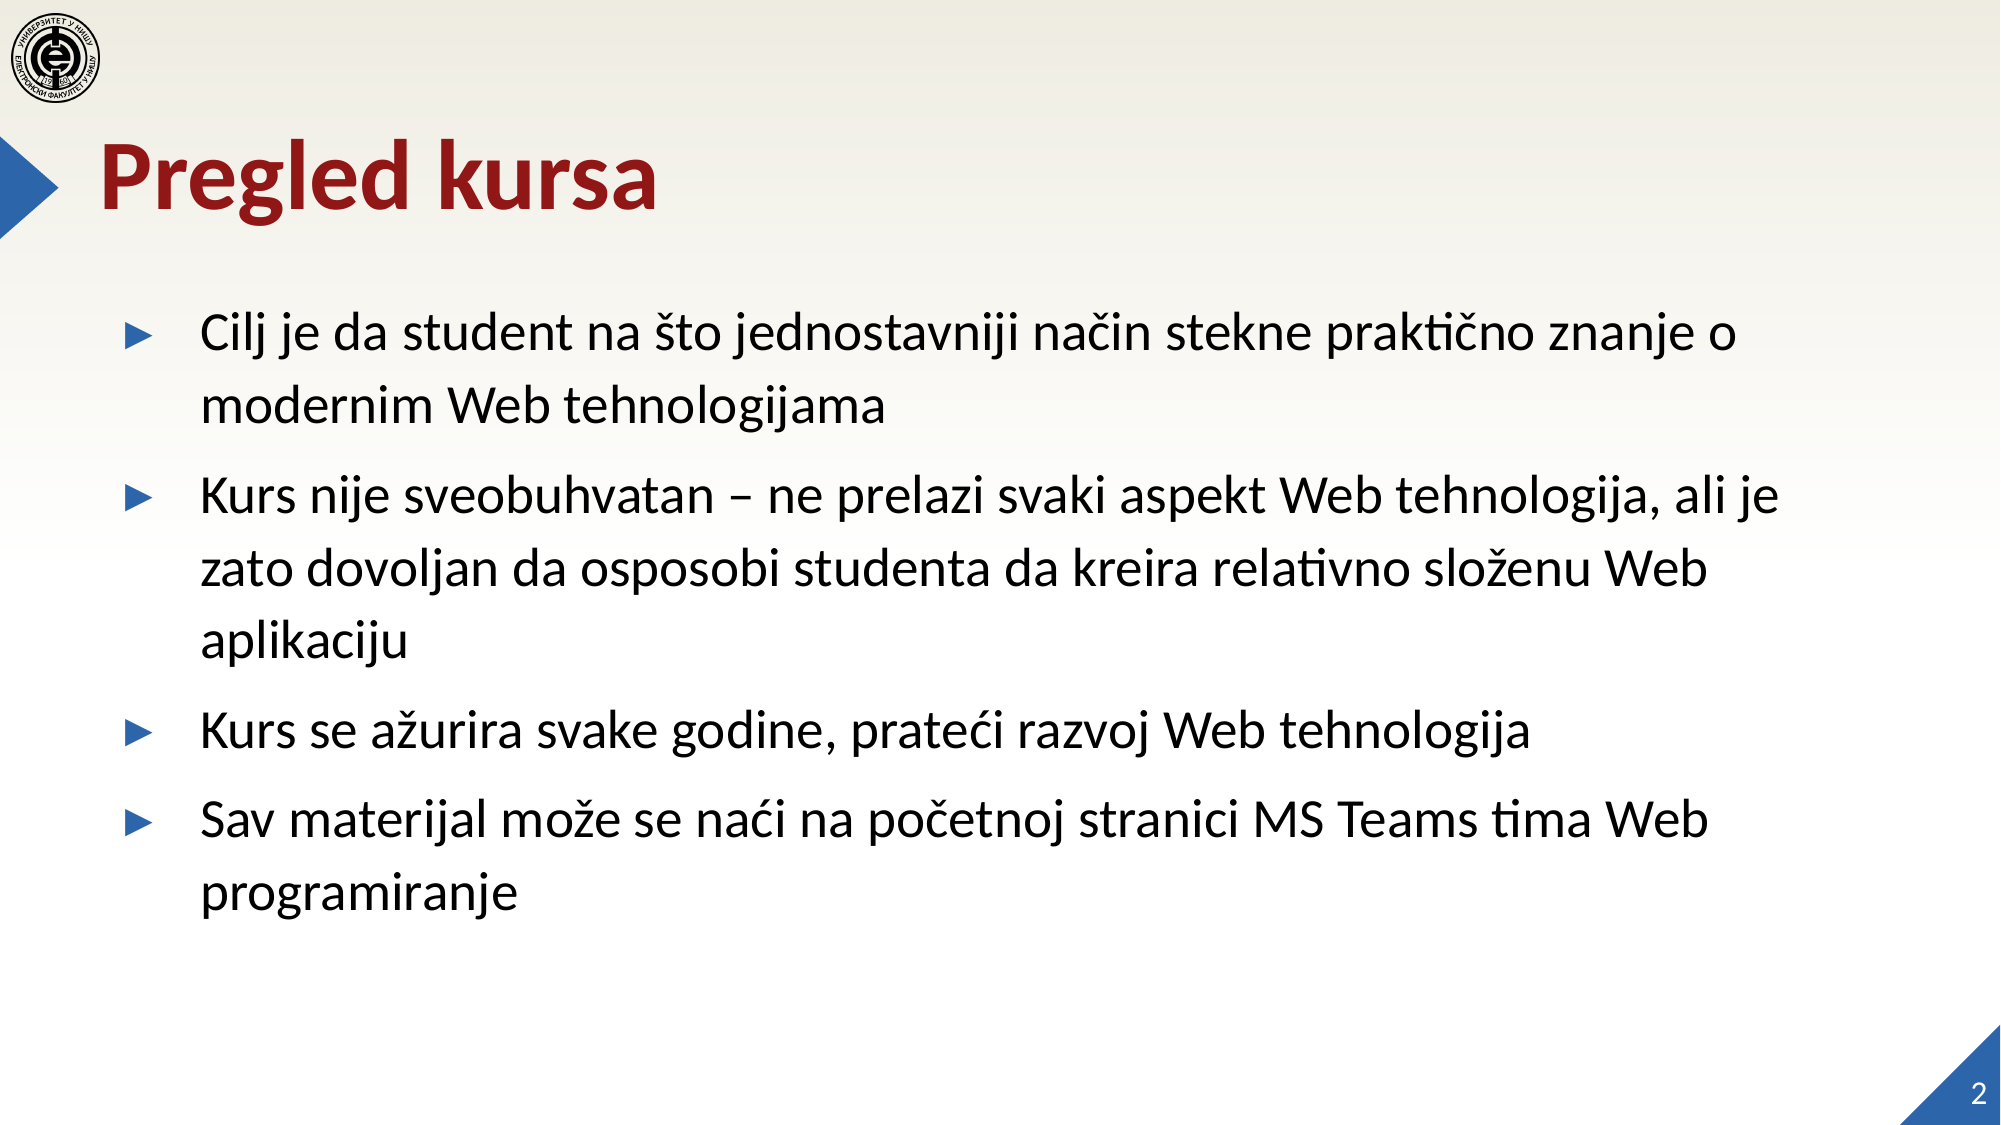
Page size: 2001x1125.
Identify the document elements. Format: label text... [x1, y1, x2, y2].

list Cilj je da student na što jednostavniji način stekne praktično znanje o modernim Web tehnologijama Kurs nije sveobuhvatan – ne prelazi svaki aspekt Web tehnologija, ali je zato dovoljan da osposobi studenta da kreira relativno složenu Web aplikaciju Kurs se ažurira svake godine, prateći razvoj Web tehnologija Sav materijal može se naći na početnoj stranici MS Teams tima Web programiranje [99, 288, 1827, 954]
picture [11, 13, 100, 103]
title Pregled kursa [99, 132, 1334, 288]
slide_number 2 [1912, 1034, 1988, 1112]
